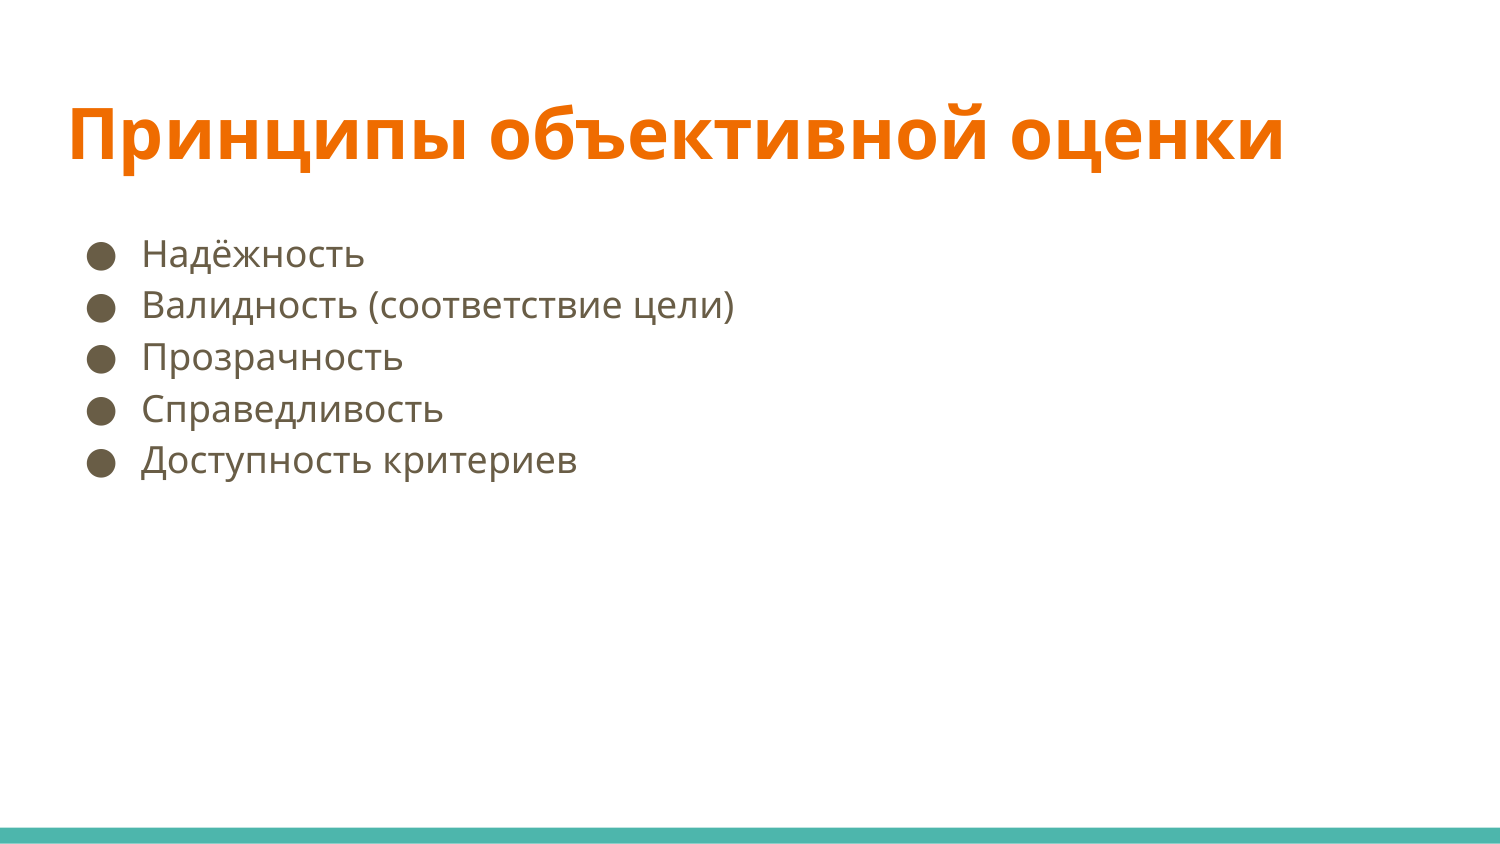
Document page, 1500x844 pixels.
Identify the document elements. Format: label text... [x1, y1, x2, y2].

title Принципы объективной оценки [51, 72, 1449, 189]
list Надёжность Валидность (соответствие цели) Прозрачность Справедливость Доступность критериев [51, 207, 1449, 750]
